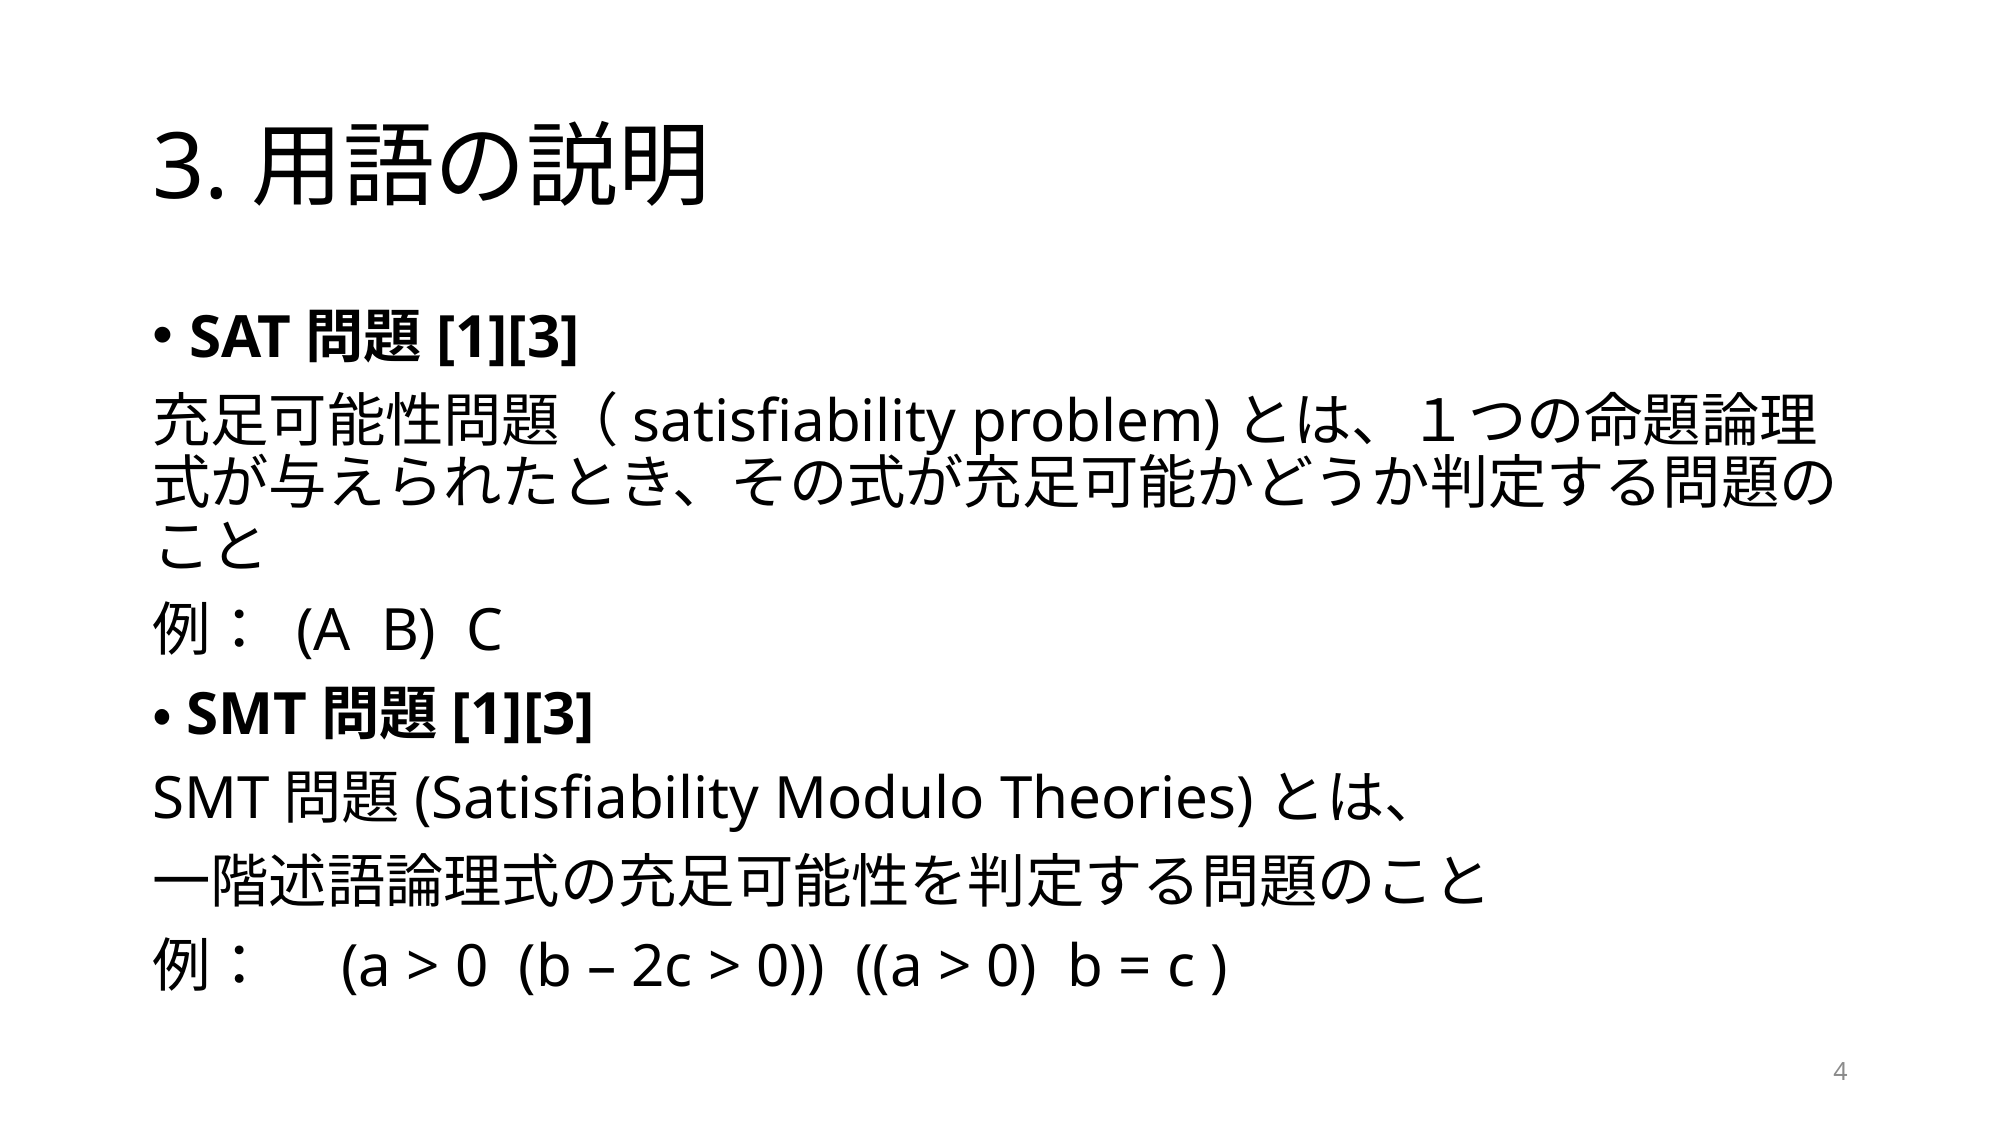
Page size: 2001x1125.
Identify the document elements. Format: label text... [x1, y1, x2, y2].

slide_number 4 [1412, 1042, 1863, 1103]
title 3.用語の説明 [137, 59, 1863, 278]
